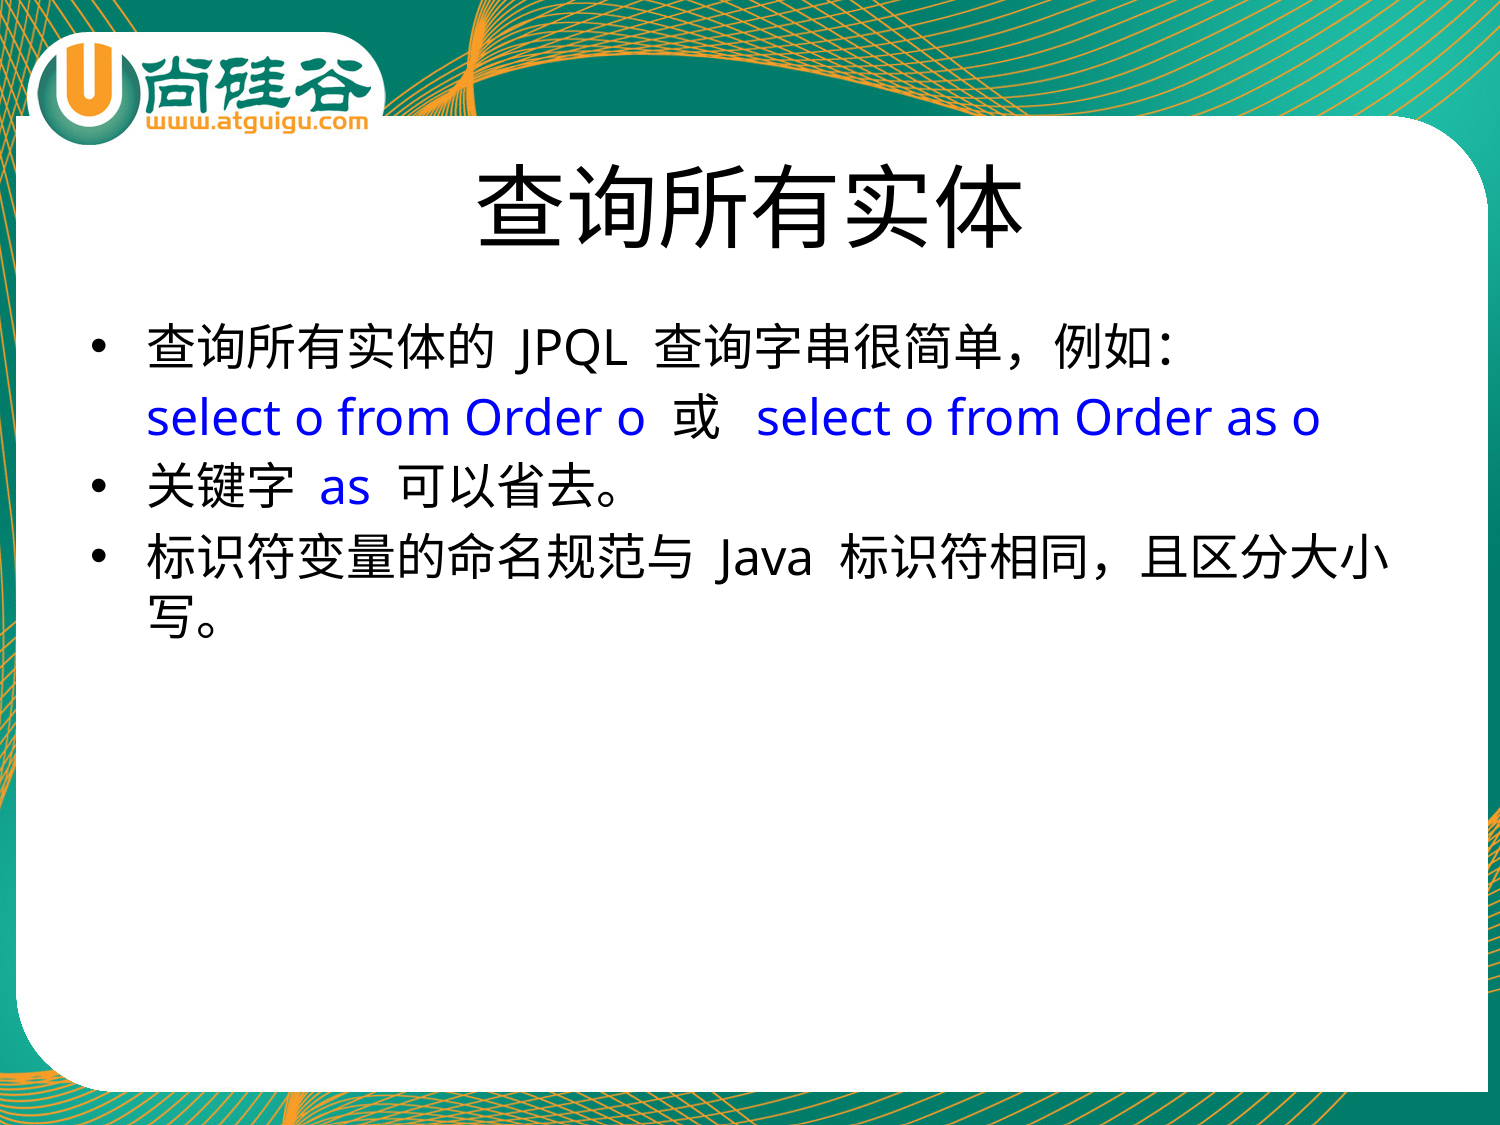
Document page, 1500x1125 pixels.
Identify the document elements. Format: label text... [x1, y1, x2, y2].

title 查询所有实体 [75, 110, 1425, 299]
picture [0, 0, 1500, 1125]
list 查询所有实体的 JPQL 查询字串很简单，例如： select o from Order o 或 select o from Order as o 关键字 as 可以省去。 标识符变量的命名规范与 Java 标识符相同，且区分大小写。 [75, 307, 1425, 953]
